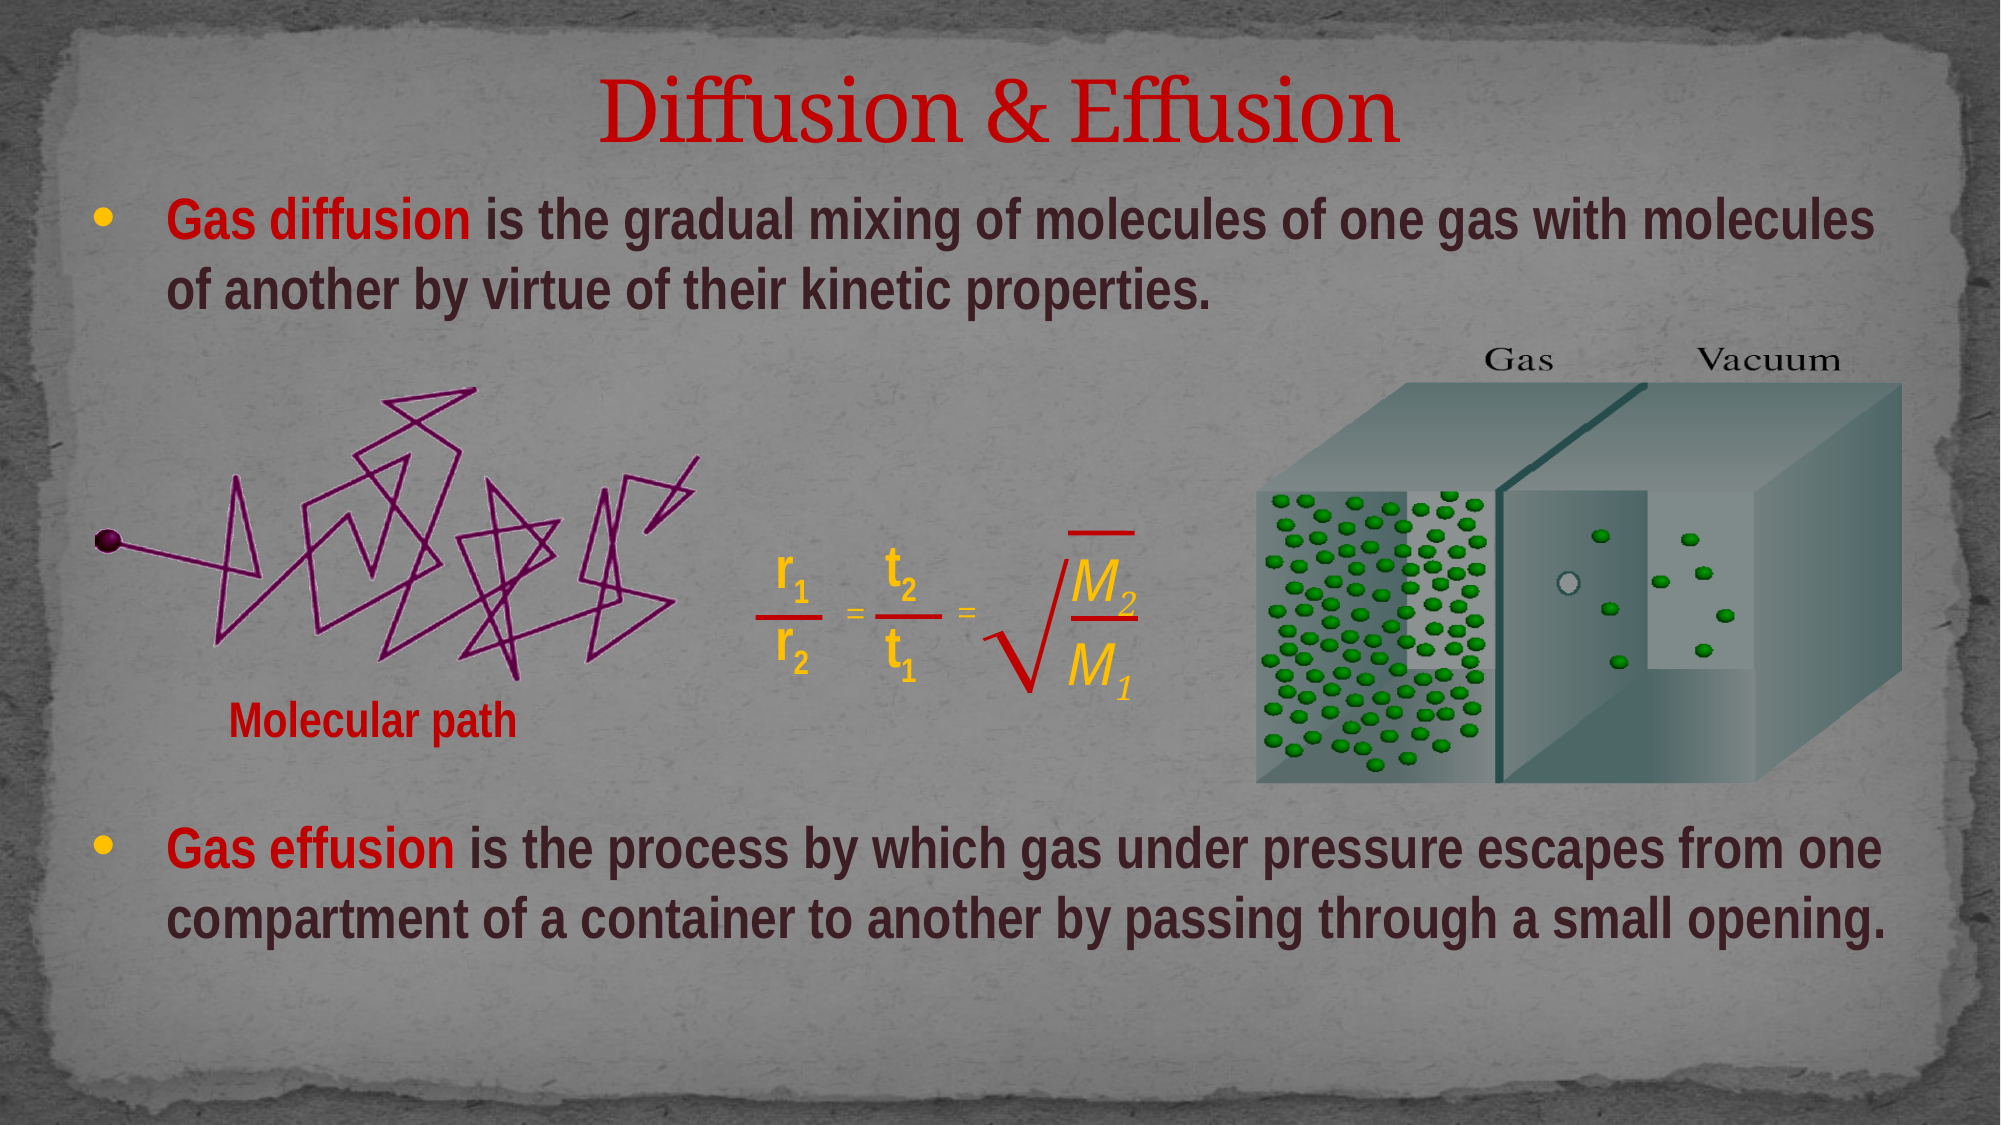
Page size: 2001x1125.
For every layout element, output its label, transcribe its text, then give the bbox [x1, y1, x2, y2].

picture [95, 388, 701, 681]
text_box Molecular path [213, 691, 533, 755]
picture [1203, 336, 1922, 793]
text_box Gas diffusion is the gradual mixing of molecules of one gas with molecules of another by virtue of their kinetic properties. Gas effusion is the process by which gas under pressure escapes from one compartment of a container to another by passing through a small opening. [76, 174, 1935, 1069]
text_box Diffusion & Effusion [0, 0, 2000, 168]
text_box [757, 521, 1162, 737]
